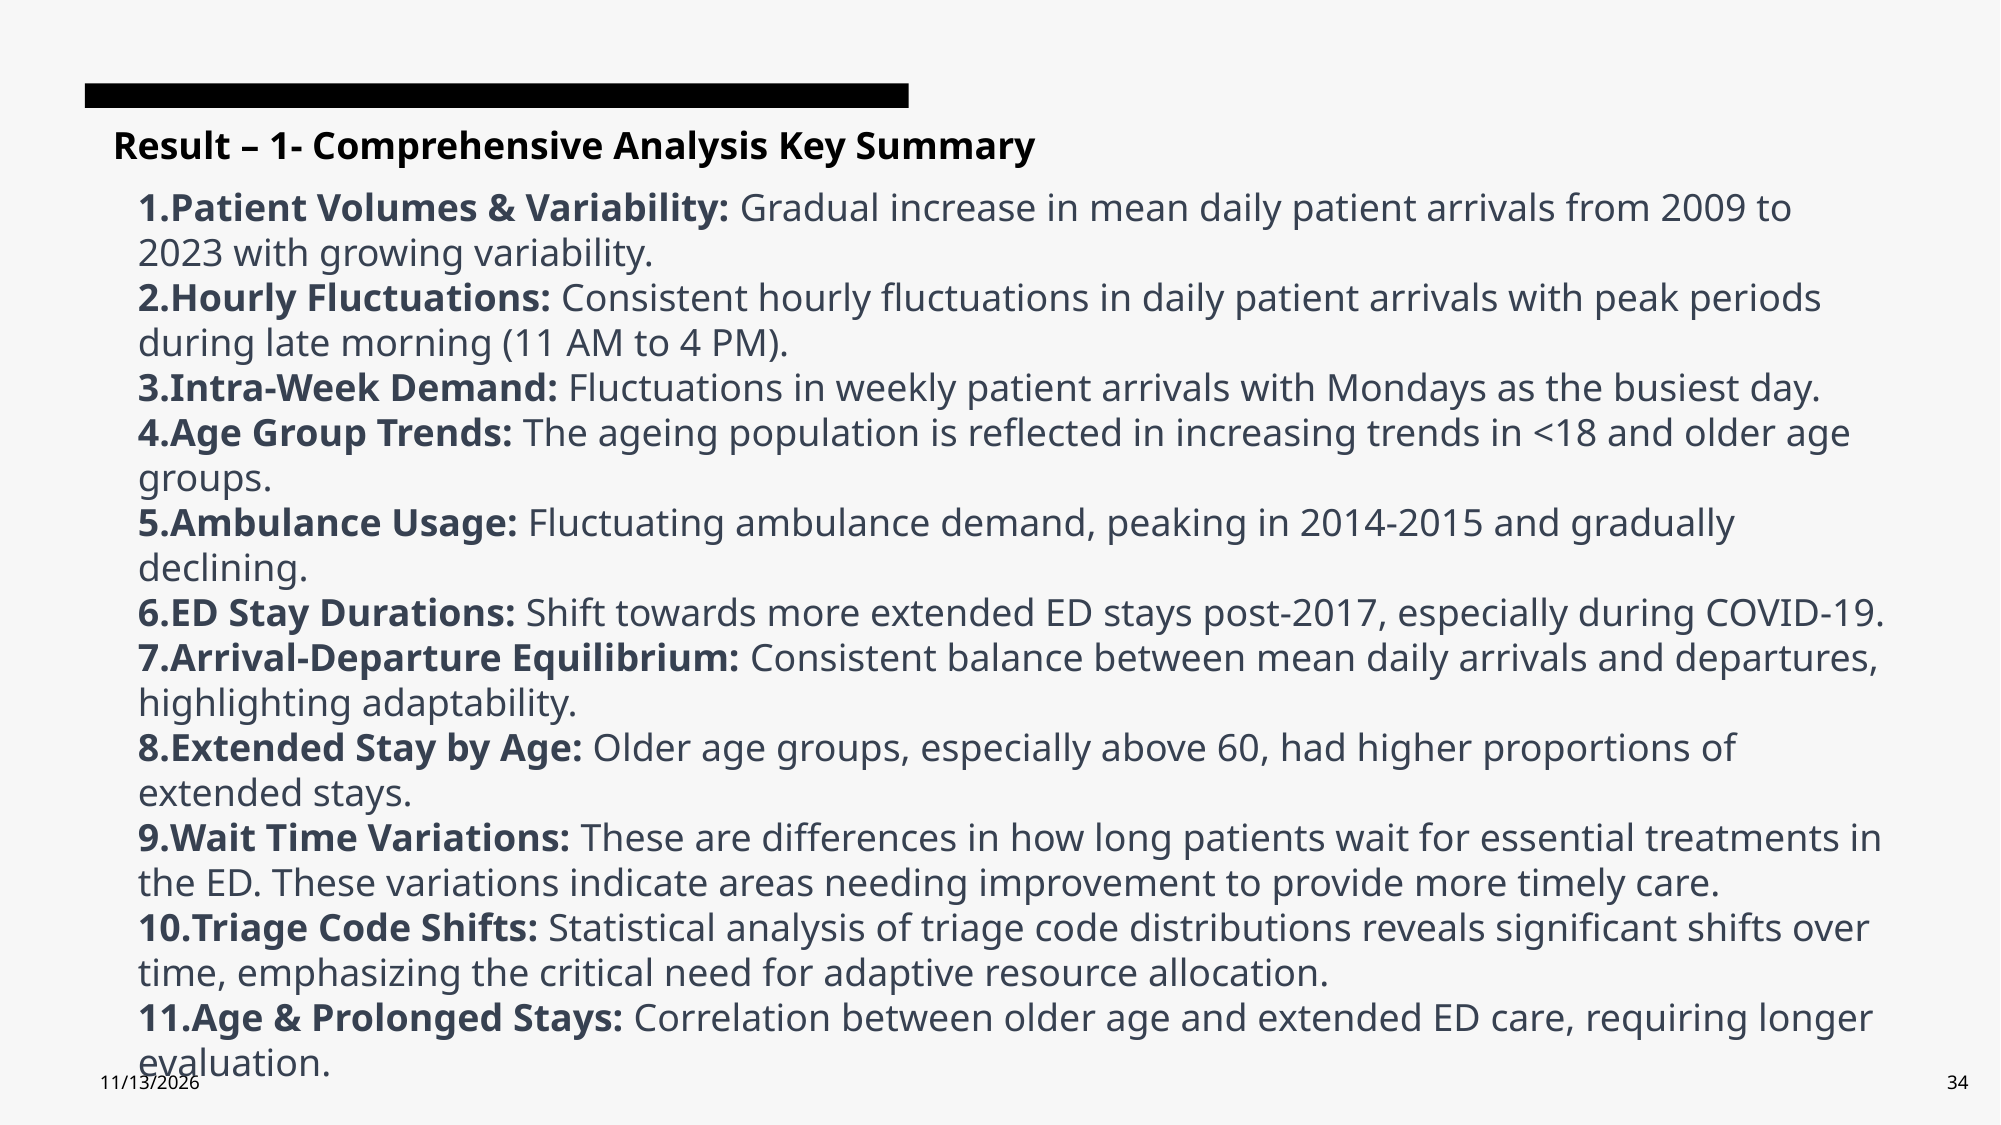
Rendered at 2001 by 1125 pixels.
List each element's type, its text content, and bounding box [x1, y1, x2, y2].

slide_number 34 [1902, 1053, 1984, 1114]
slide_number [84, 1053, 123, 1114]
text_box Patient Volumes & Variability: Gradual increase in mean daily patient arrivals from 2009 to 2023 with growing variability. Hourly Fluctuations: Consistent hourly fluctuations in daily patient arrivals with peak periods during late morning (11 AM to 4 PM). Intra-Week Demand: Fluctuations in weekly patient arrivals with Mondays as the busiest day. Age Group Trends: The ageing population is reflected in increasing trends in <18 and older age groups. Ambulance Usage: Fluctuating ambulance demand, peaking in 2014-2015 and gradually declining. ED Stay Durations: Shift towards more extended ED stays post-2017, especially during COVID-19. Arrival-Departure Equilibrium: Consistent balance between mean daily arrivals and departures, highlighting adaptability. Extended Stay by Age: Older age groups, especially above 60, had higher proportions of extended stays. Wait Time Variations: These are differences in how long patients wait for essential treatments in the ED. These variations indicate areas needing improvement to provide more timely care. Triage Code Shifts: Statistical analysis of triage code distributions reveals significant shifts over time, emphasizing the critical need for adaptive resource allocation. Age & Prolonged Stays: Correlation between older age and extended ED care, requiring longer evaluation. [123, 176, 1902, 1125]
text_box Result – 1- Comprehensive Analysis Key Summary [98, 120, 1099, 176]
